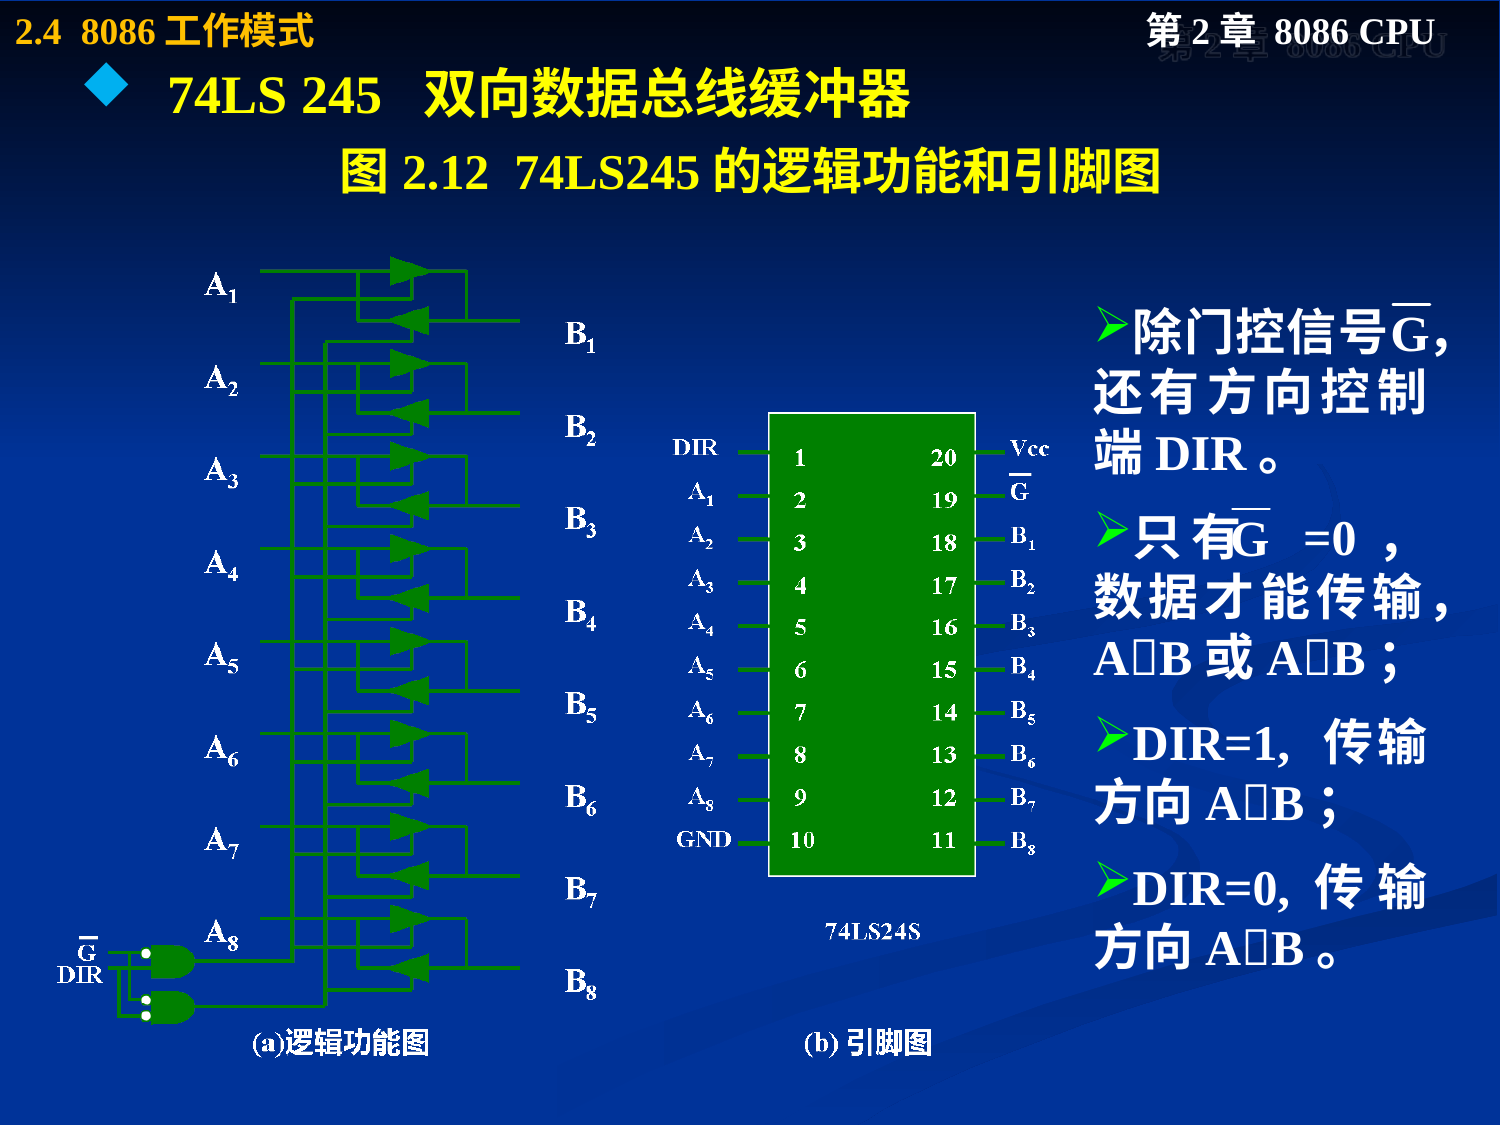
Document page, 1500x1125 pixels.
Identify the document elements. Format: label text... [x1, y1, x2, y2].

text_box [1223, 496, 1280, 569]
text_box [1384, 292, 1440, 365]
text_box 除门控信号 ，还有方向控制端DIR。 只有 =0，数据才能传输，AB或AB； DIR=1, 传输方向AB； DIR=0,传输方向AB。 [1078, 292, 1443, 1000]
list 74LS 245 双向数据总线缓冲器 图2.12 74LS245的逻辑功能和引脚图 [64, 51, 1439, 221]
picture [42, 255, 1051, 1065]
